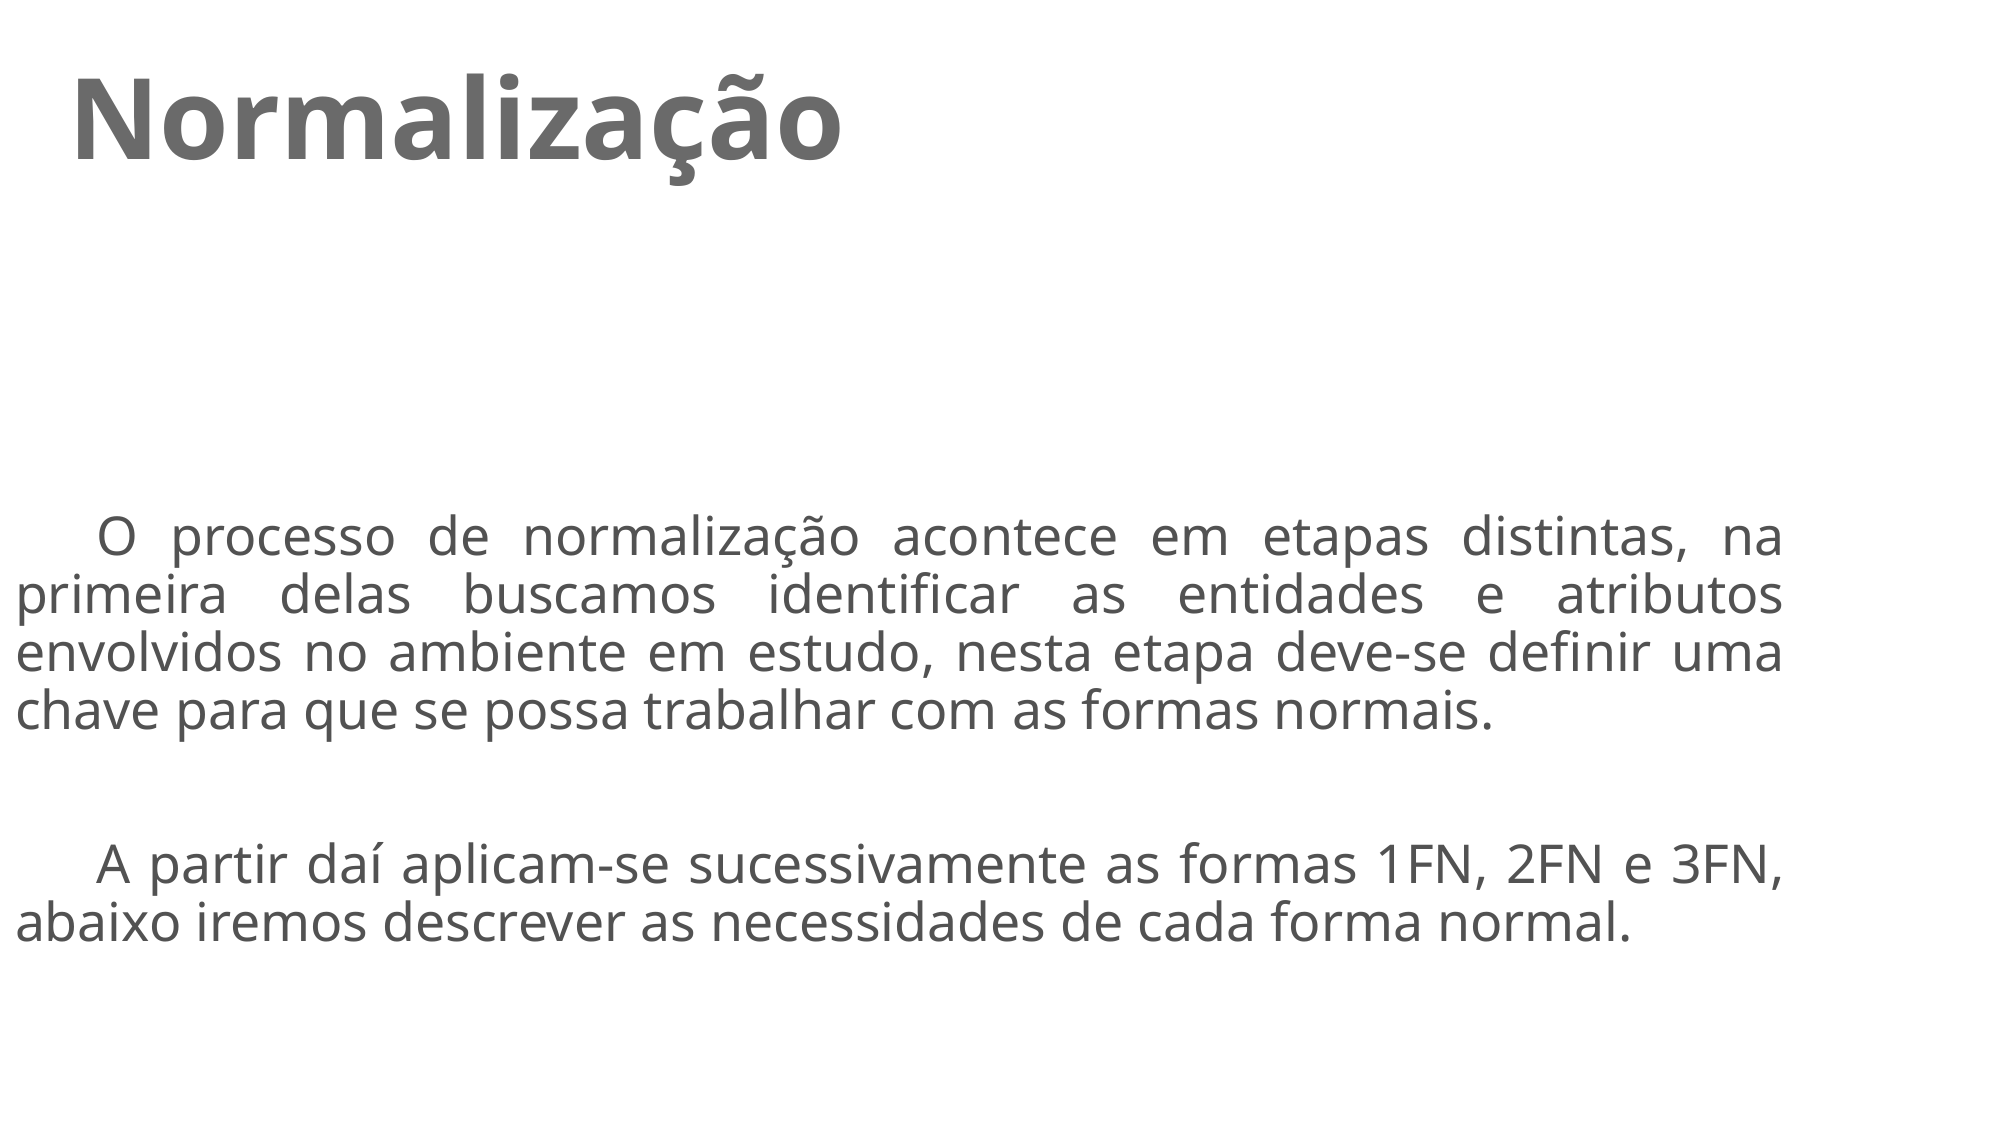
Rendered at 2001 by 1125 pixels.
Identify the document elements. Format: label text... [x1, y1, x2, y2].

title Normalização [53, 54, 1779, 202]
list O processo de normalização acontece em etapas distintas, na primeira delas buscamos identificar as entidades e atributos envolvidos no ambiente em estudo, nesta etapa deve-se definir uma chave para que se possa trabalhar com as formas normais. A partir daí aplicam-se sucessivamente as formas 1FN, 2FN e 3FN, abaixo iremos descrever as necessidades de cada forma normal. [0, 418, 1800, 1005]
